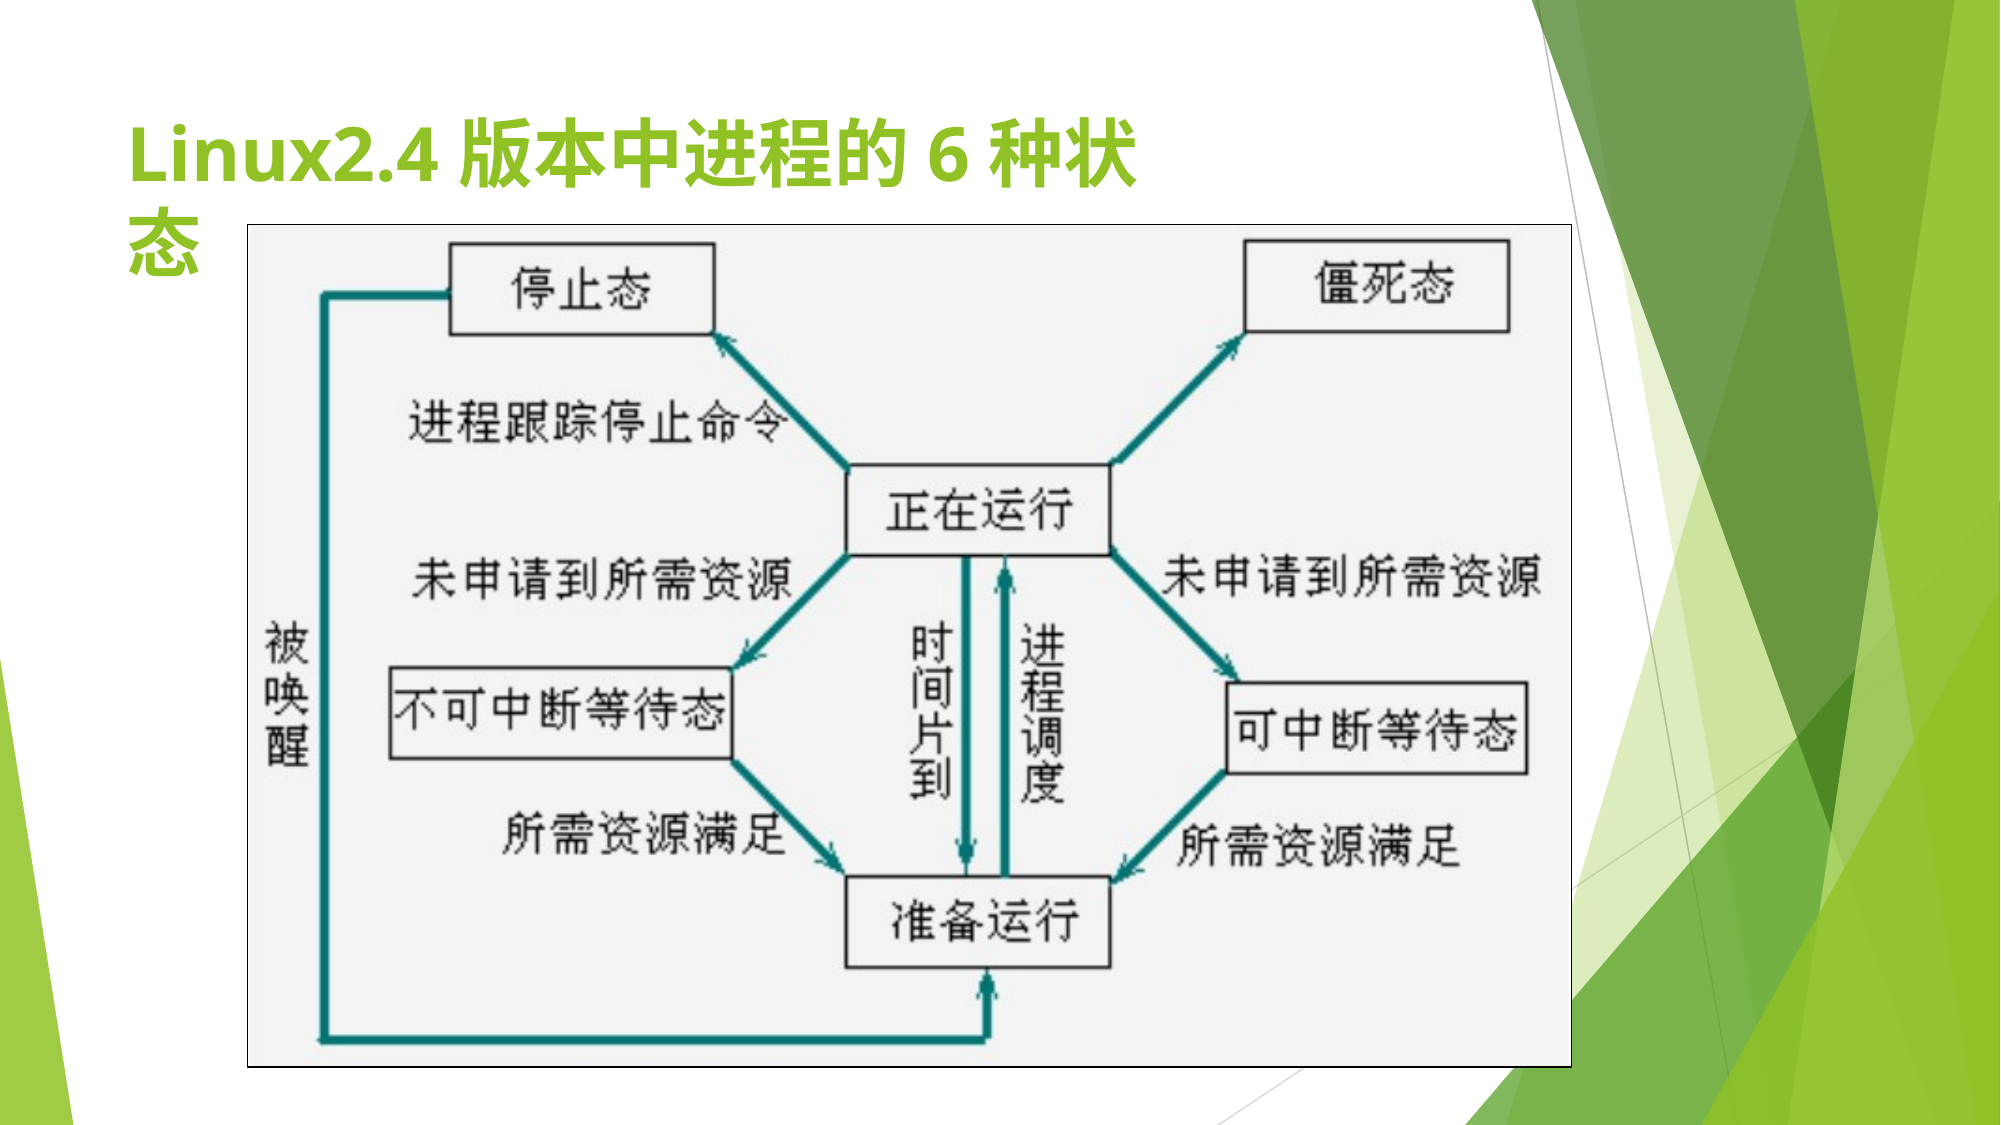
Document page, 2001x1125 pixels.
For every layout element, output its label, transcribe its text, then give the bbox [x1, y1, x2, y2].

title Linux2.4版本中进程的6种状态 [124, 104, 1160, 295]
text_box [246, 223, 1573, 1069]
